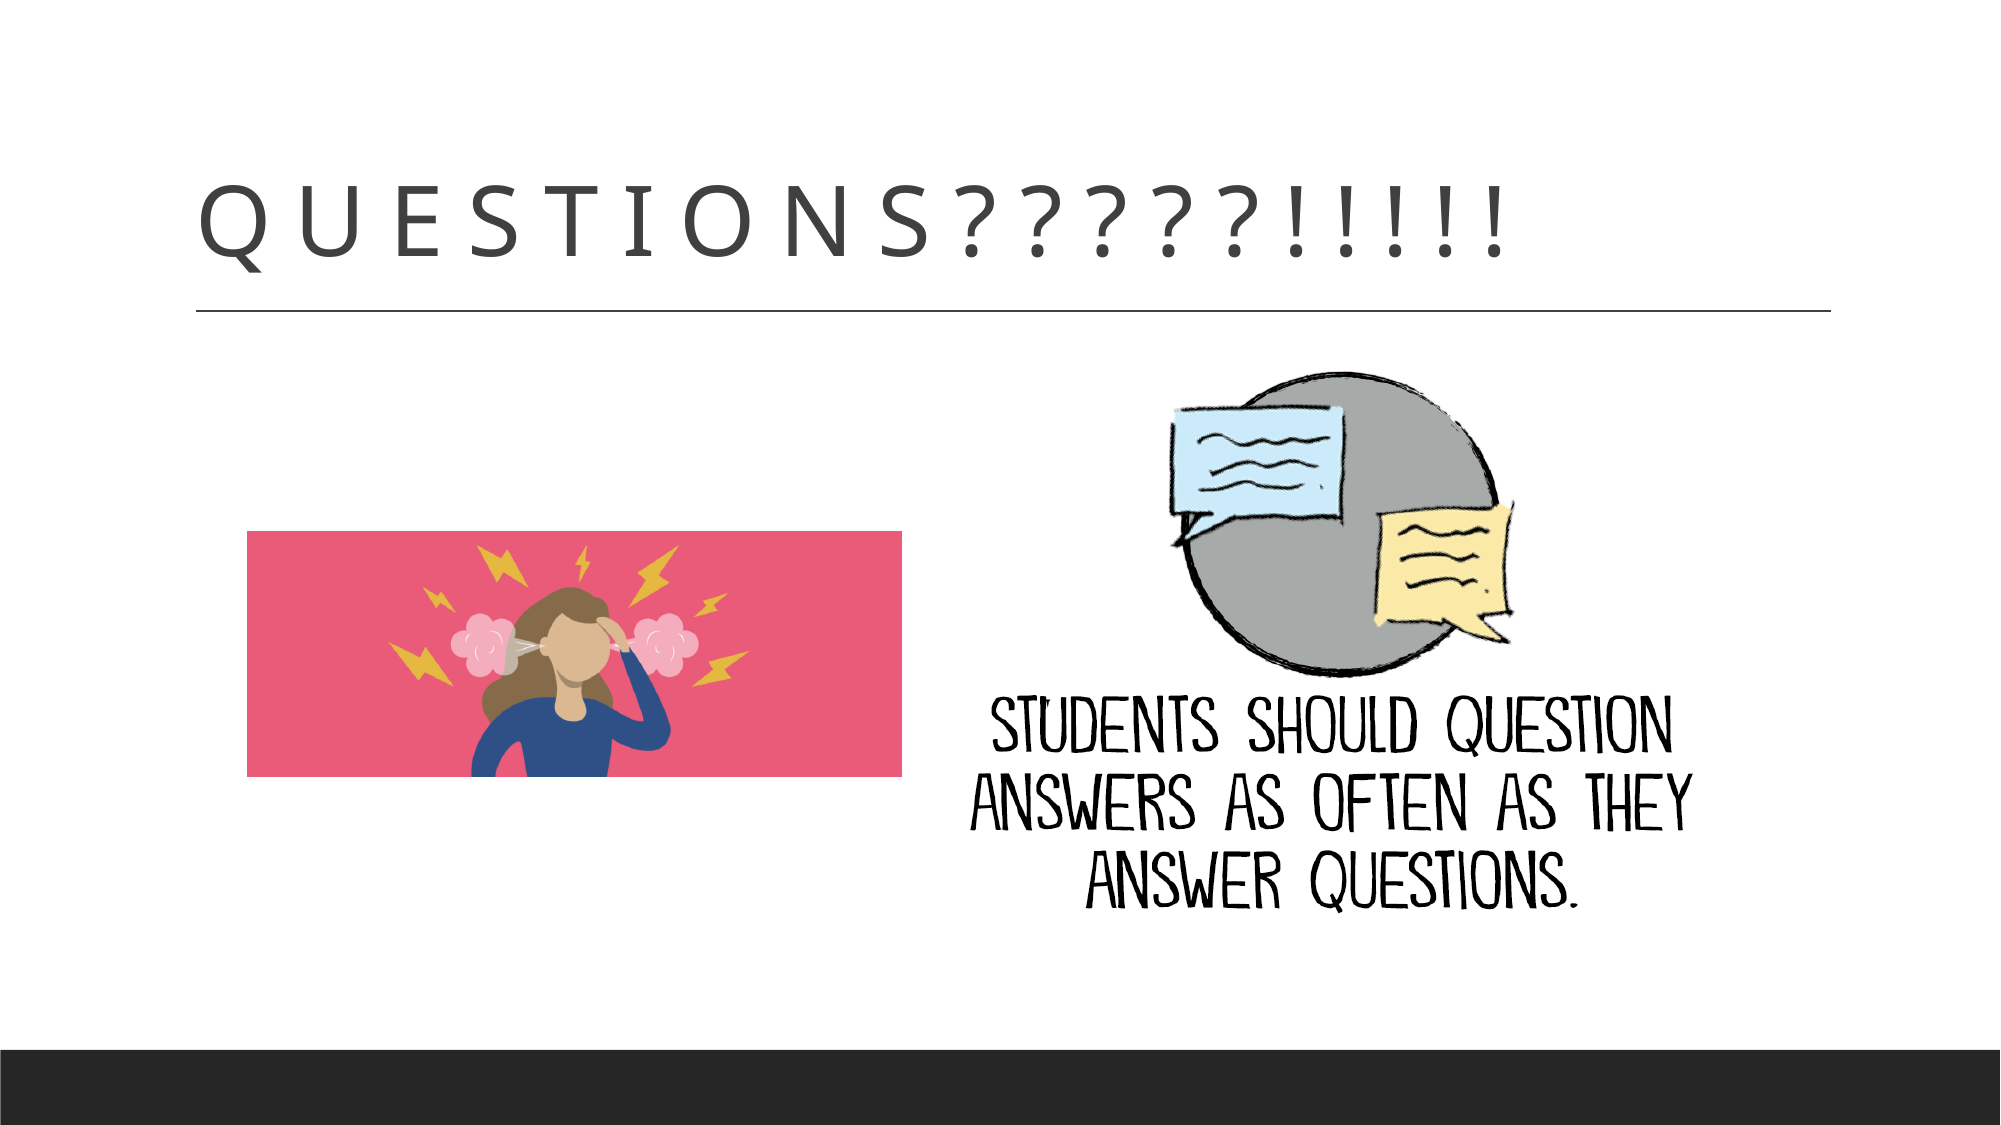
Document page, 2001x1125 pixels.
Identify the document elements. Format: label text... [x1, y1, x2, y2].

picture [930, 361, 1765, 948]
picture [246, 531, 903, 778]
title Q U E S T I O N S ? ? ? ? ? ! ! ! ! ! [180, 47, 1830, 285]
